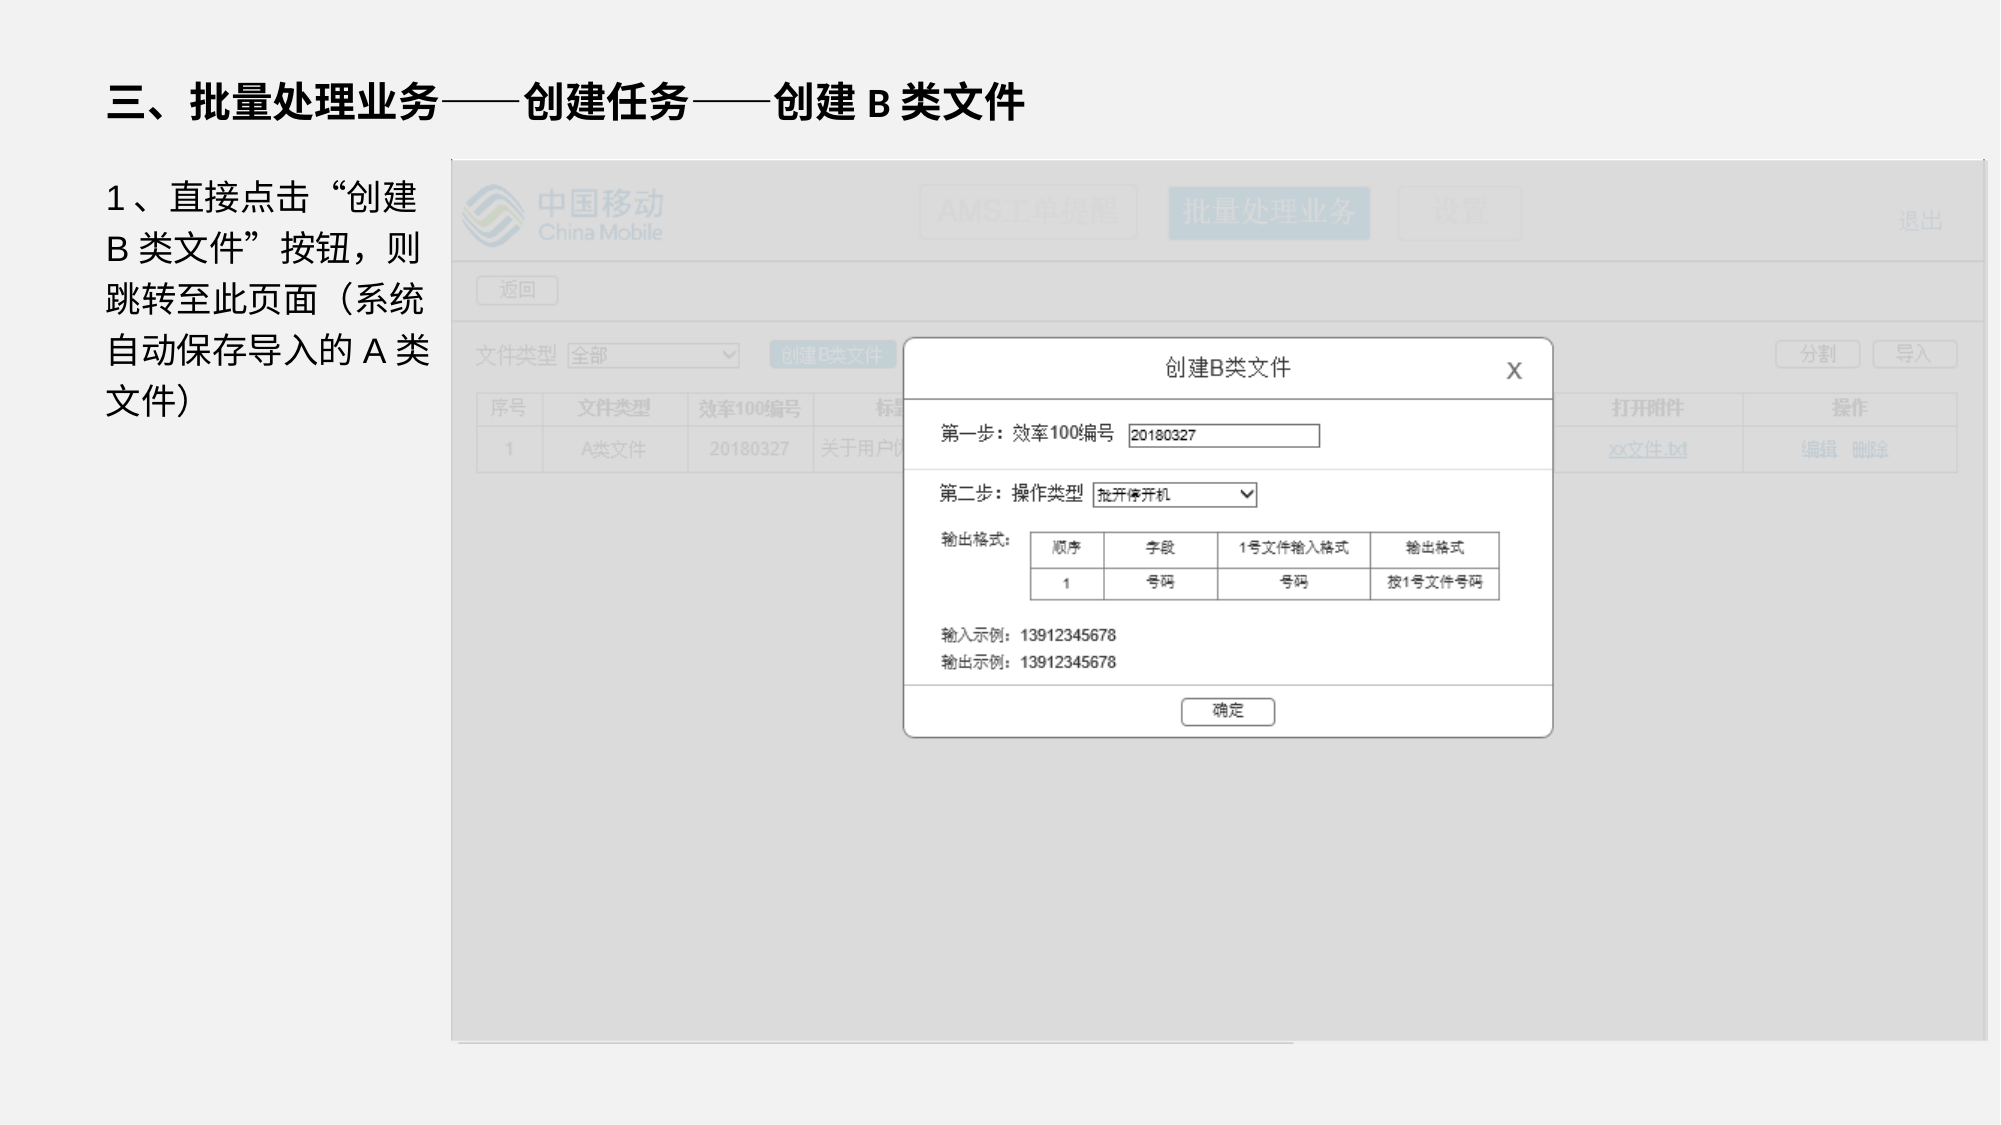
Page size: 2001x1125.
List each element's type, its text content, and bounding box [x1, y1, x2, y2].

text_box 1、直接点击“创建B类文件”按钮，则跳转至此页面（系统自动保存导入的A类文件） [90, 158, 455, 1029]
text_box 三、批量处理业务——创建任务——创建B类文件 [90, 68, 1688, 149]
picture [451, 159, 1988, 1044]
